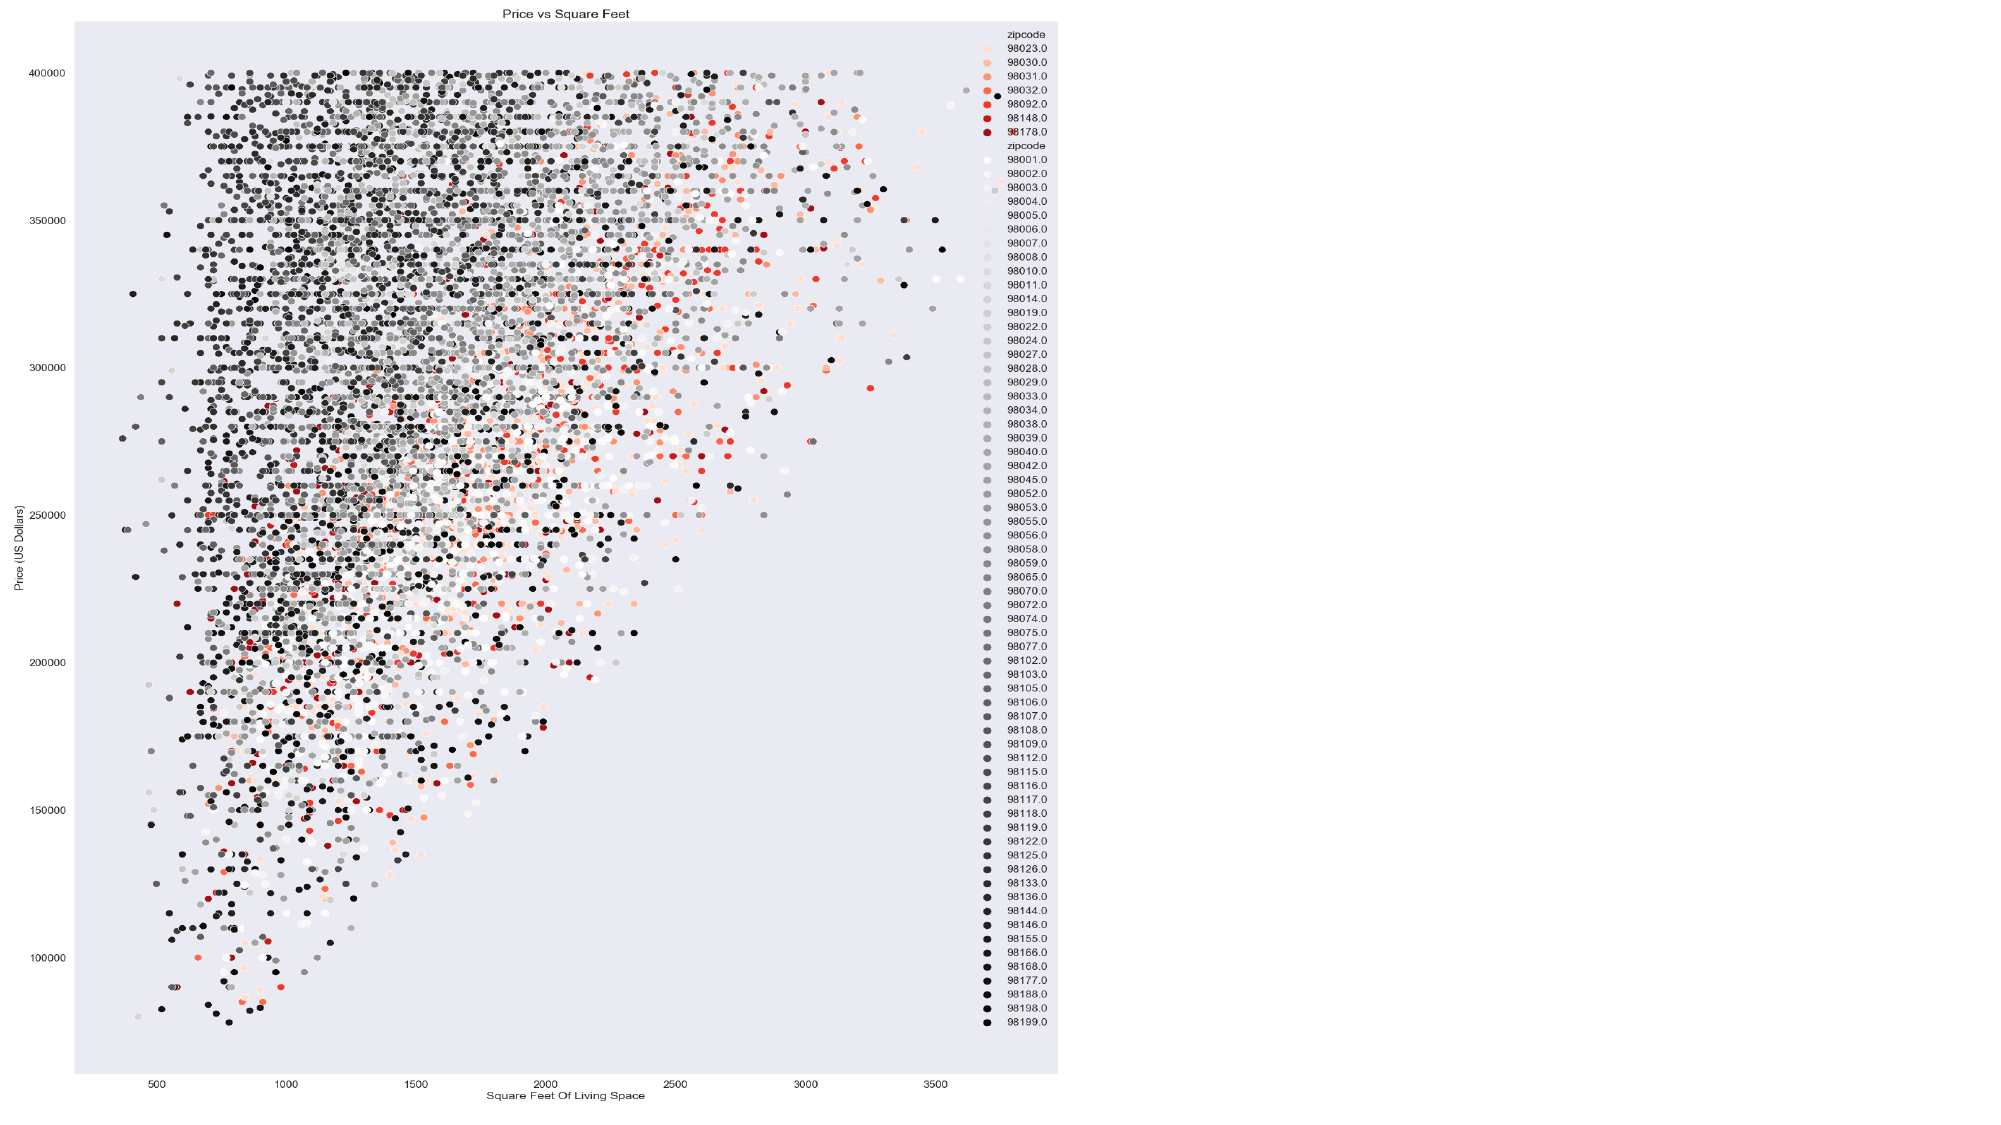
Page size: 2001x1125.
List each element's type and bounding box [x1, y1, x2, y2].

list [10, 5, 1062, 1105]
